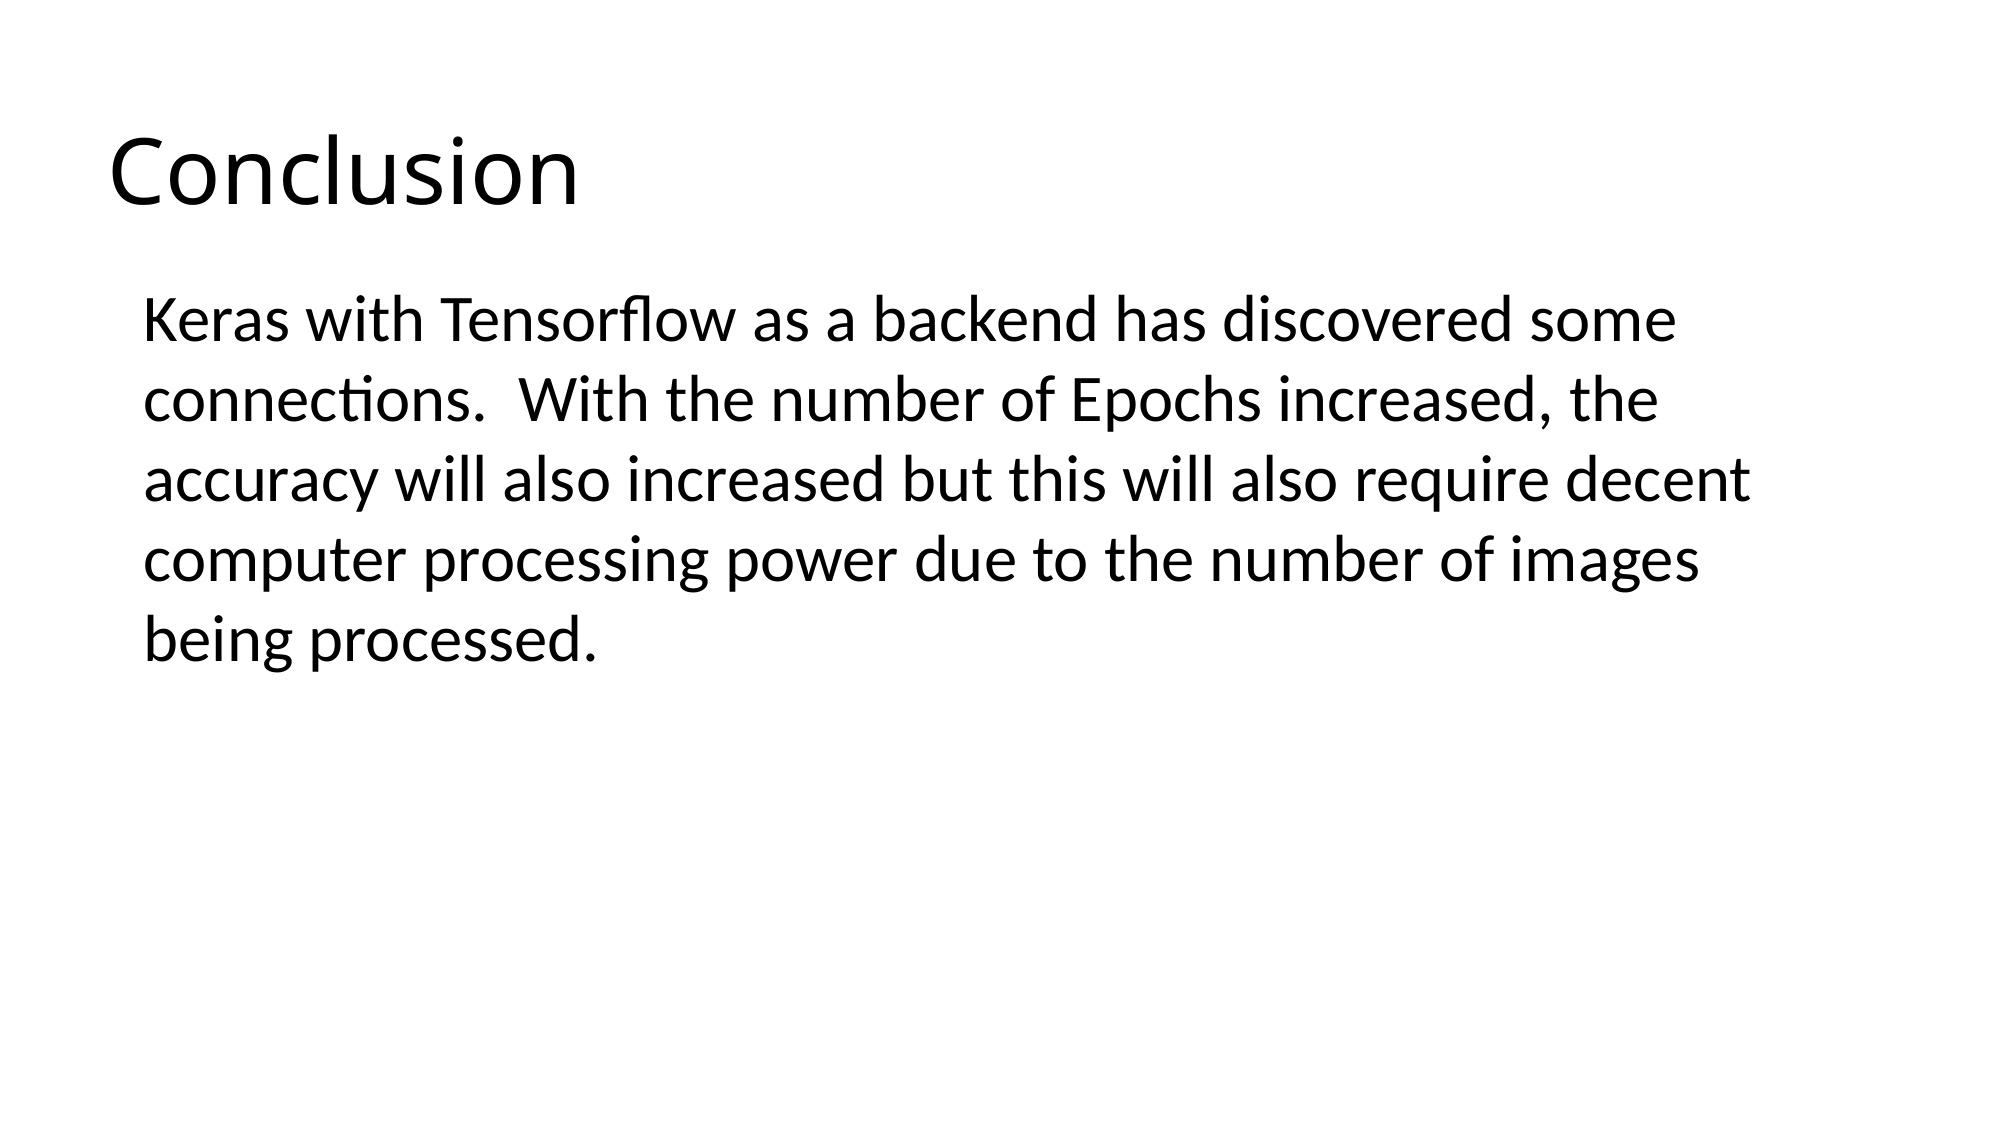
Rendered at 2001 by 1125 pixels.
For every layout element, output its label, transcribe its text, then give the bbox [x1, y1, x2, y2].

text_box Keras with Tensorflow as a backend has discovered some connections. With the number of Epochs increased, the accuracy will also increased but this will also require decent computer processing power due to the number of images being processed. [128, 267, 1854, 682]
title Conclusion [92, 65, 1818, 284]
